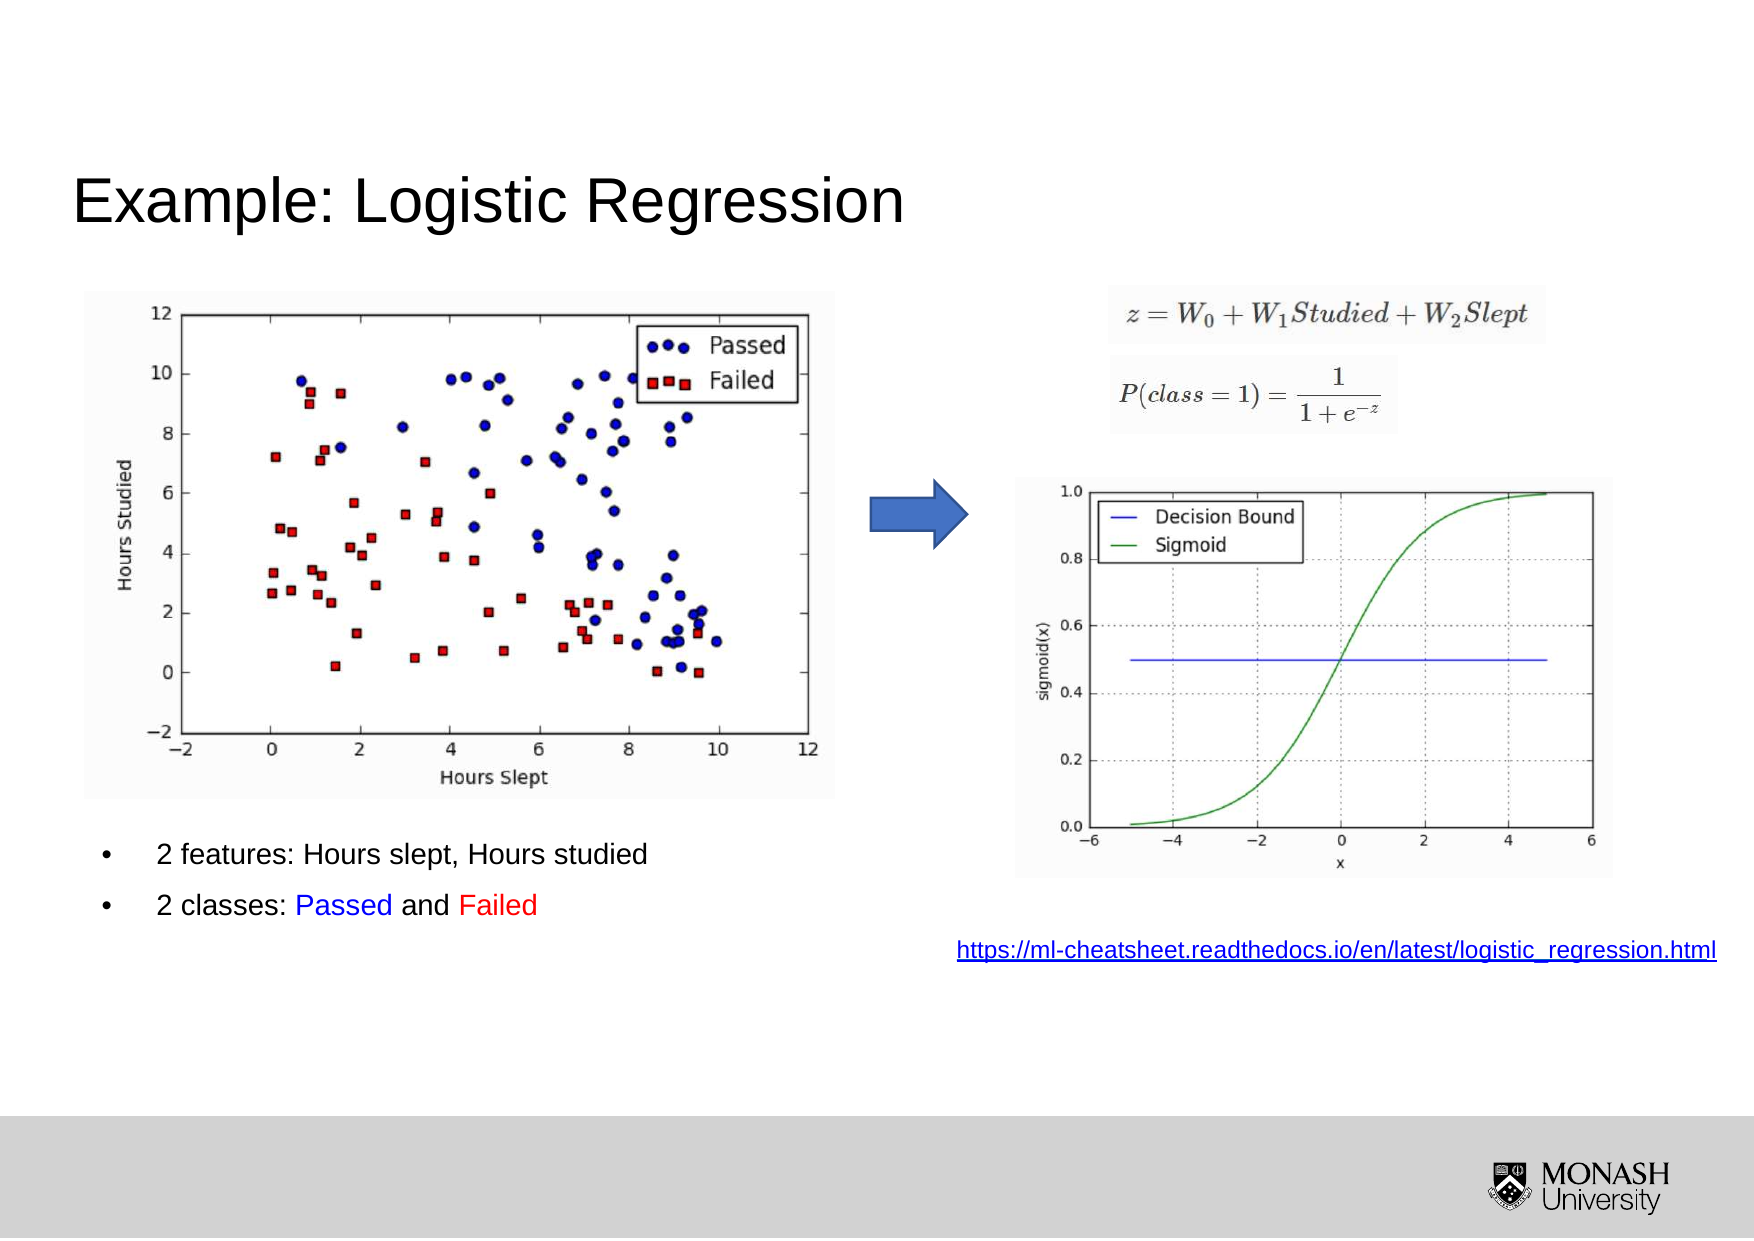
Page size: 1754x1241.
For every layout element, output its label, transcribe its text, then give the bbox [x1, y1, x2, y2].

picture [1015, 477, 1613, 878]
text_box 2 classes: Passed and Failed [156, 886, 726, 921]
text_box [1612, 1193, 1620, 1210]
picture [83, 291, 836, 799]
text_box [1632, 1162, 1647, 1185]
text_box [1563, 1193, 1576, 1210]
text_box [1495, 1174, 1525, 1192]
text_box https://ml-cheatsheet.readthedocs.io/en/latest/logistic_regression.html [956, 934, 1718, 963]
text_box 2 features: Hours slept, Hours studied [156, 835, 835, 870]
text_box [1543, 1187, 1561, 1210]
text_box [0, 1115, 1754, 1239]
text_box [1648, 1162, 1670, 1185]
text_box [1542, 1162, 1566, 1185]
text_box [1611, 1162, 1633, 1185]
text_box [1496, 1182, 1524, 1204]
text_box [1596, 1193, 1611, 1210]
text_box Example: Logistic Regression [71, 158, 907, 231]
text_box • [101, 835, 131, 870]
text_box [1582, 1193, 1596, 1210]
text_box [1591, 1162, 1612, 1185]
text_box • [101, 886, 131, 921]
picture [1110, 355, 1399, 435]
picture [1108, 285, 1547, 344]
text_box [31, 139, 431, 307]
text_box [1493, 1162, 1527, 1188]
text_box [1620, 1193, 1633, 1210]
text_box [870, 481, 968, 547]
text_box [1567, 1162, 1591, 1185]
text_box [1638, 1189, 1661, 1216]
